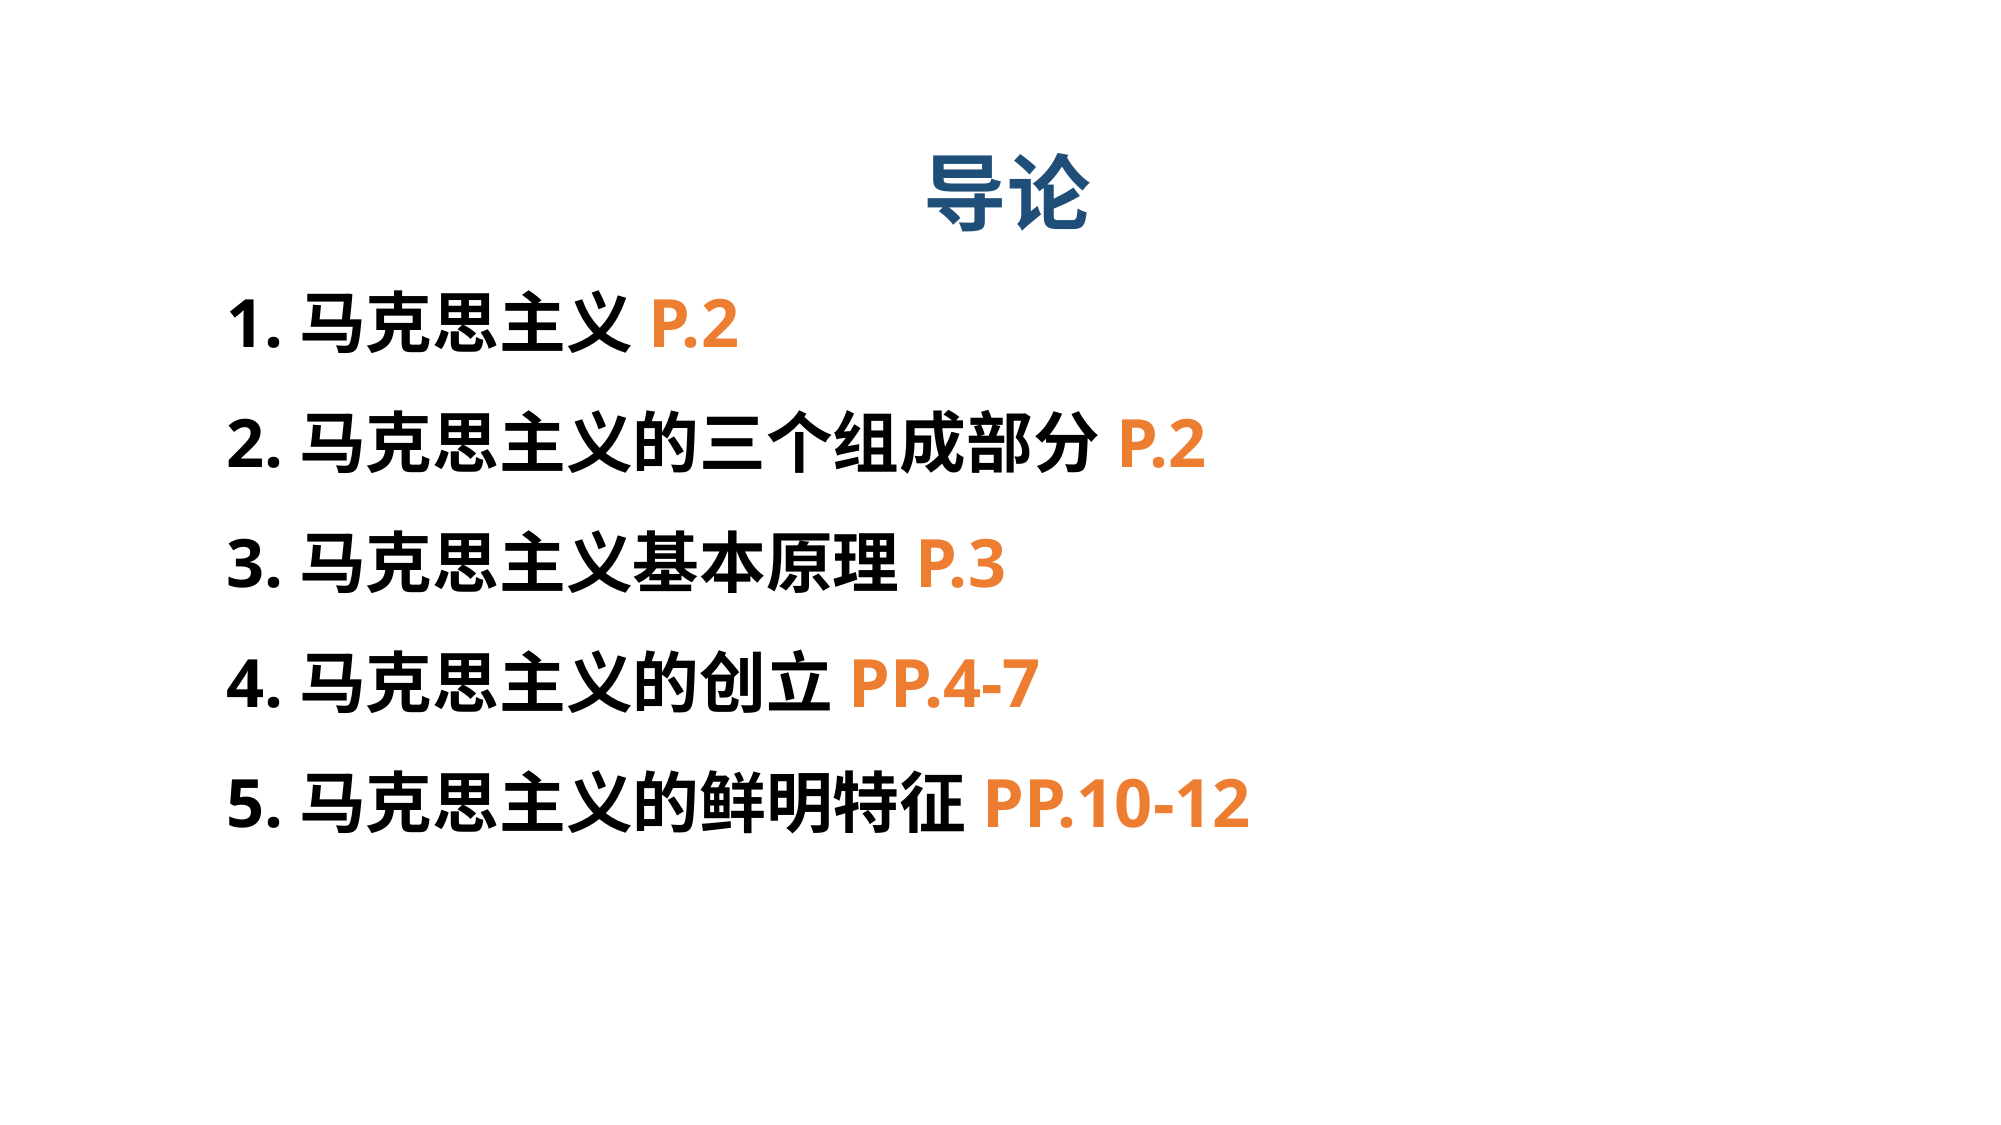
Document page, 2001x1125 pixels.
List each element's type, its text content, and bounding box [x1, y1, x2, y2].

text_box 导论 1.马克思主义P.2 2.马克思主义的三个组成部分P.2 3.马克思主义基本原理P.3 4.马克思主义的创立PP.4-7 5.马克思主义的鲜明特征PP.10-12 [211, 83, 1804, 848]
